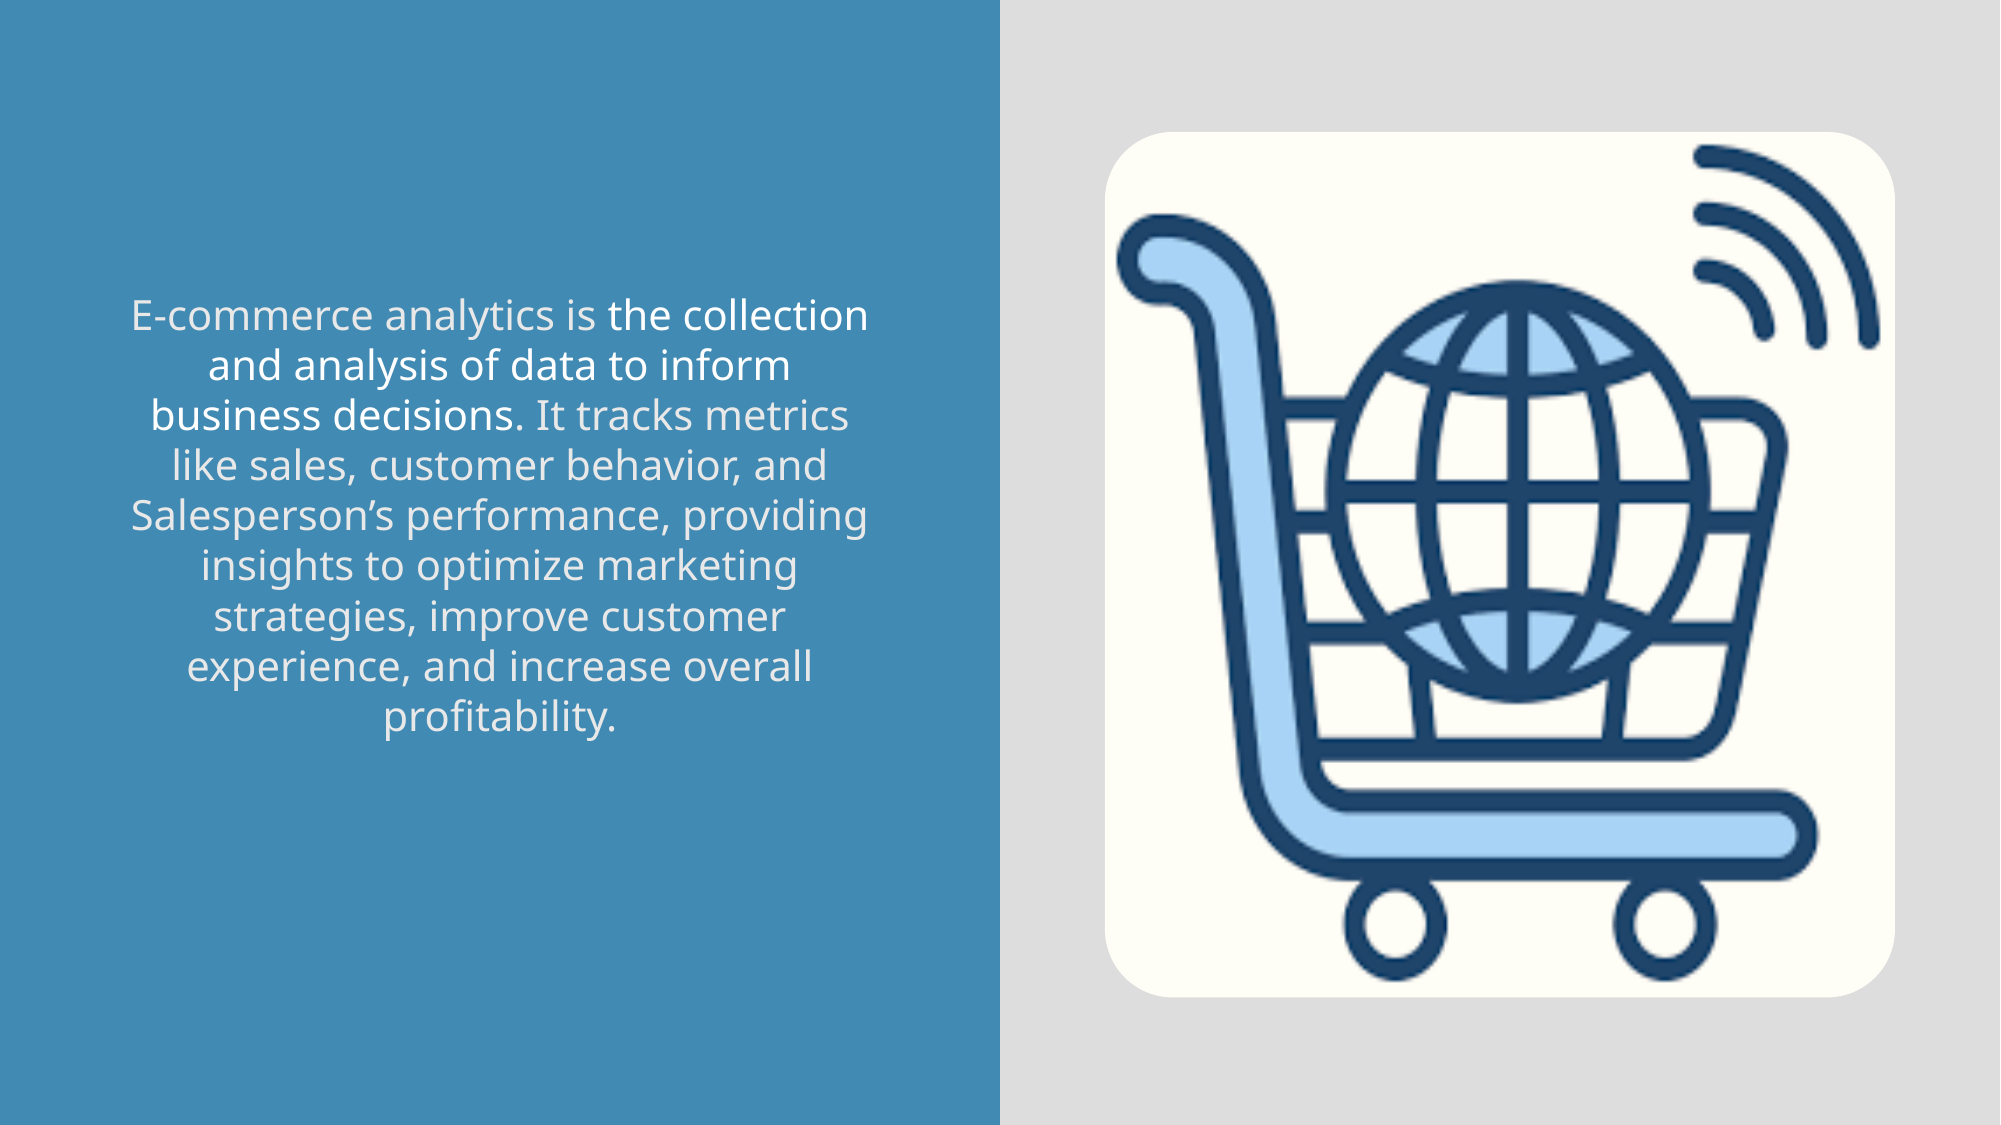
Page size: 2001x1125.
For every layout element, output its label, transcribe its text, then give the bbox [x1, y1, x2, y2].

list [1104, 131, 1895, 998]
list E-commerce analytics is the collection and analysis of data to inform business decisions. It tracks metrics like sales, customer behavior, and Salesperson’s performance, providing insights to optimize marketing strategies, improve customer experience, and increase overall profitability. [105, 281, 895, 849]
